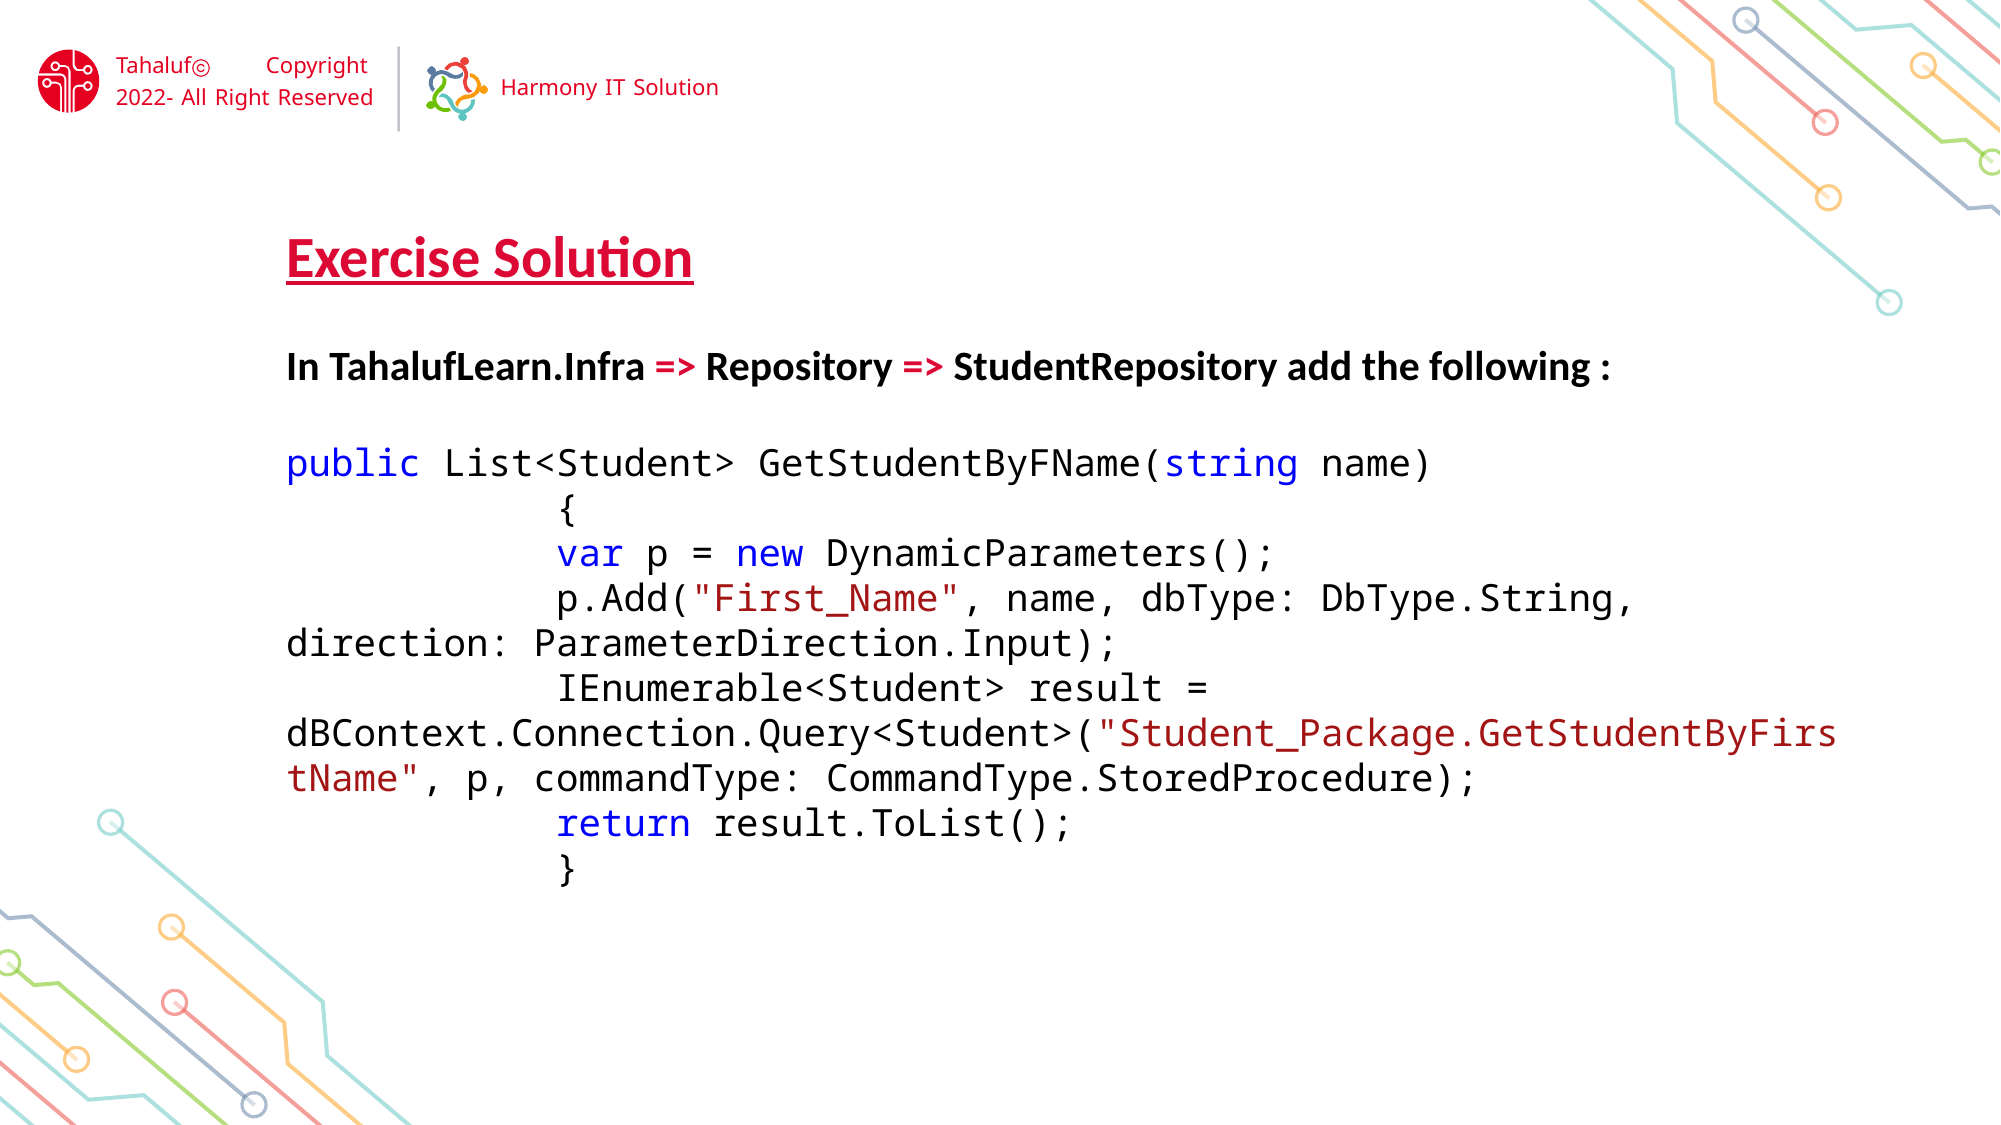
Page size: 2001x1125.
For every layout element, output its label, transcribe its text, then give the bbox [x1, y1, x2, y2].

text_box Harmony IT Solution [499, 71, 733, 100]
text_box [0, 808, 413, 1125]
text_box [1587, 0, 2000, 317]
text_box Tahaluf Copyright 2022- All Right Reserved [114, 45, 378, 110]
text_box Exercise Solution In TahalufLearn.Infra => Repository => StudentRepository add the following : public List<Student> GetStudentByFName(string name) { var p = new DynamicParameters(); p.Add("First_Name", name, dbType: DbType.String, direction: ParameterDirection.Input); IEnumerable<Student> result = dBContext.Connection.Query<Student>("Student_Package.GetStudentByFirstName", p, commandType: CommandType.StoredProcedure); return result.ToList(); } [271, 211, 1854, 1037]
text_box [37, 49, 100, 113]
picture [192, 59, 210, 77]
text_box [426, 57, 488, 121]
